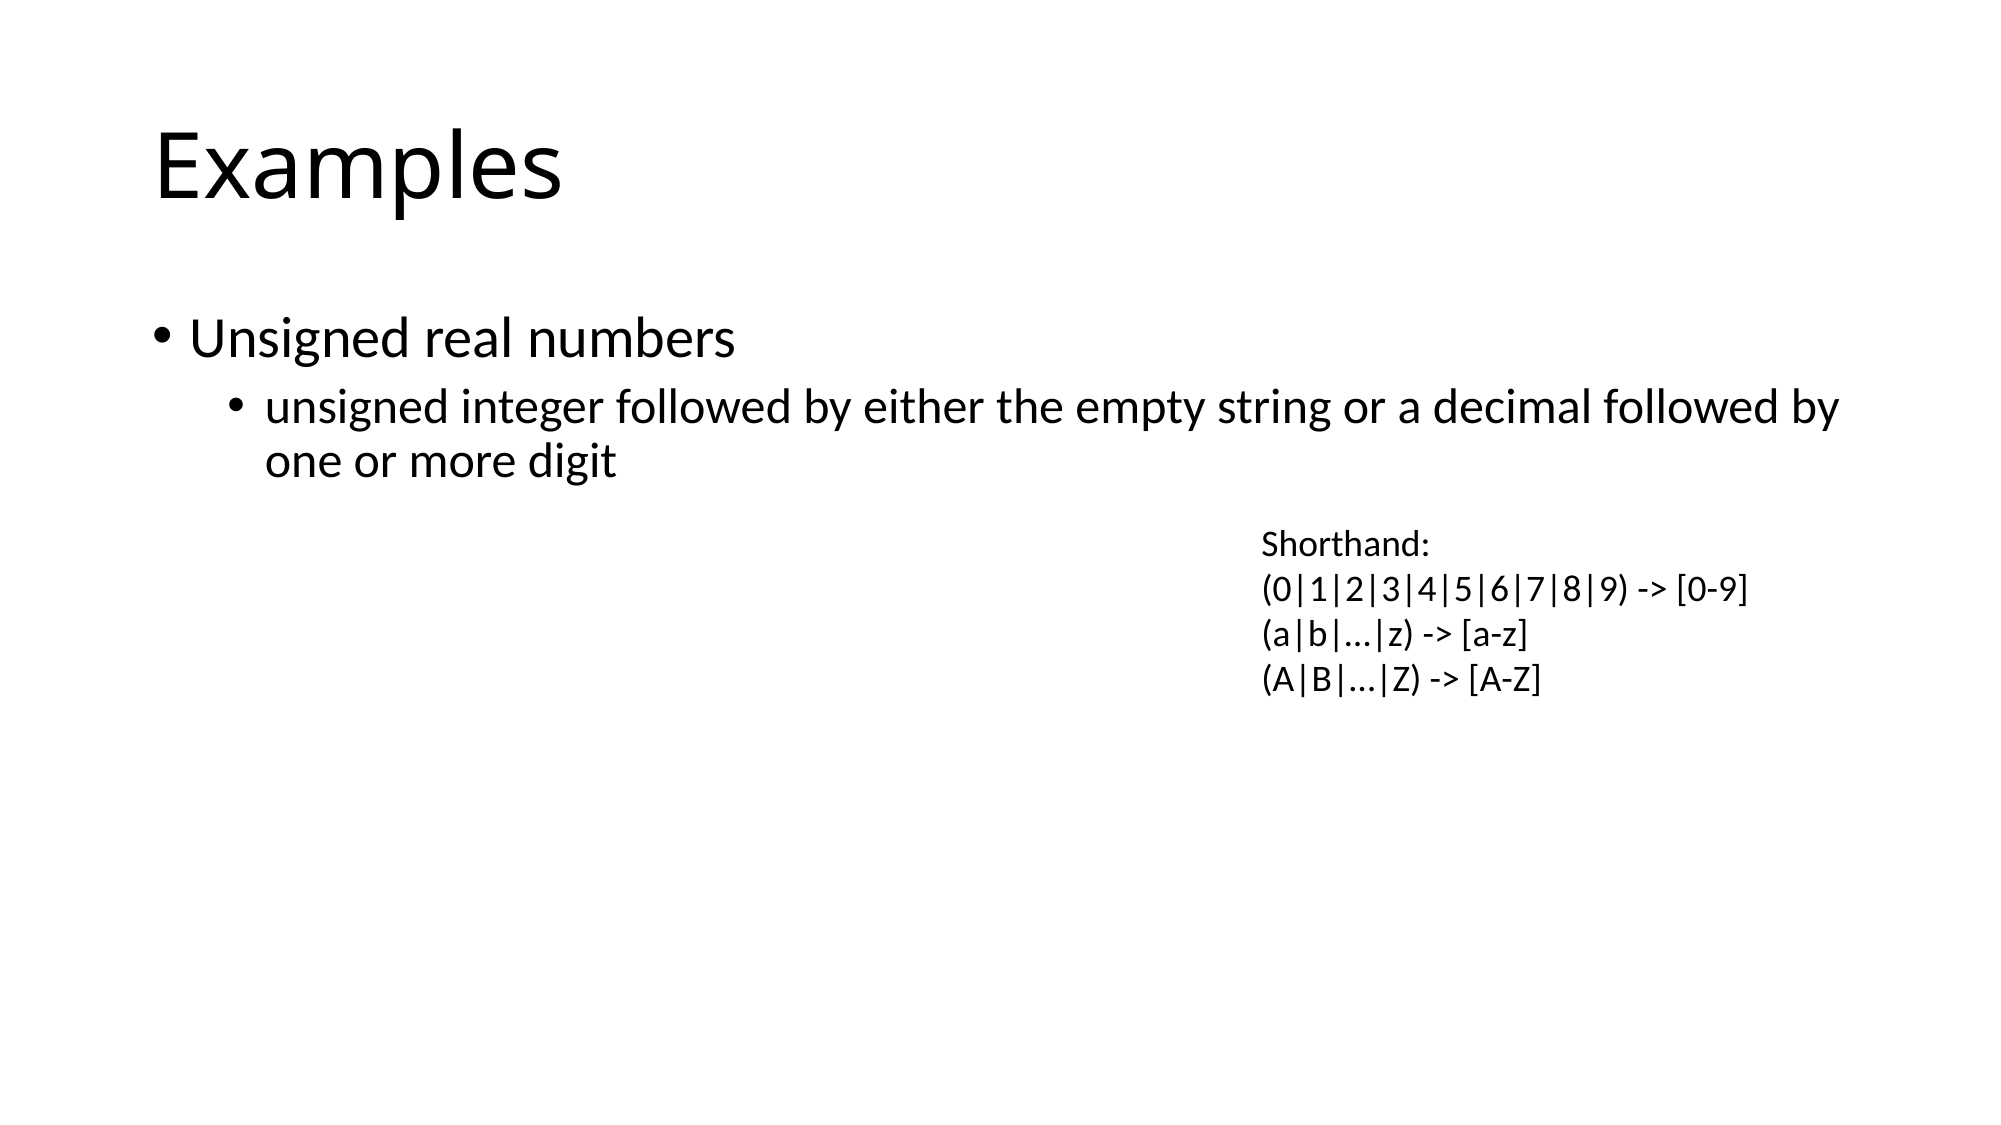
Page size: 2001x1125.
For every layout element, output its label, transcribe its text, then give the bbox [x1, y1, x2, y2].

title Examples [137, 59, 1863, 278]
list Unsigned real numbers unsigned integer followed by either the empty string or a decimal followed by one or more digit [137, 299, 1863, 1014]
text_box Shorthand: (0|1|2|3|4|5|6|7|8|9) -> [0-9] (a|b|…|z) -> [a-z] (A|B|…|Z) -> [A-Z] [1246, 511, 1884, 752]
